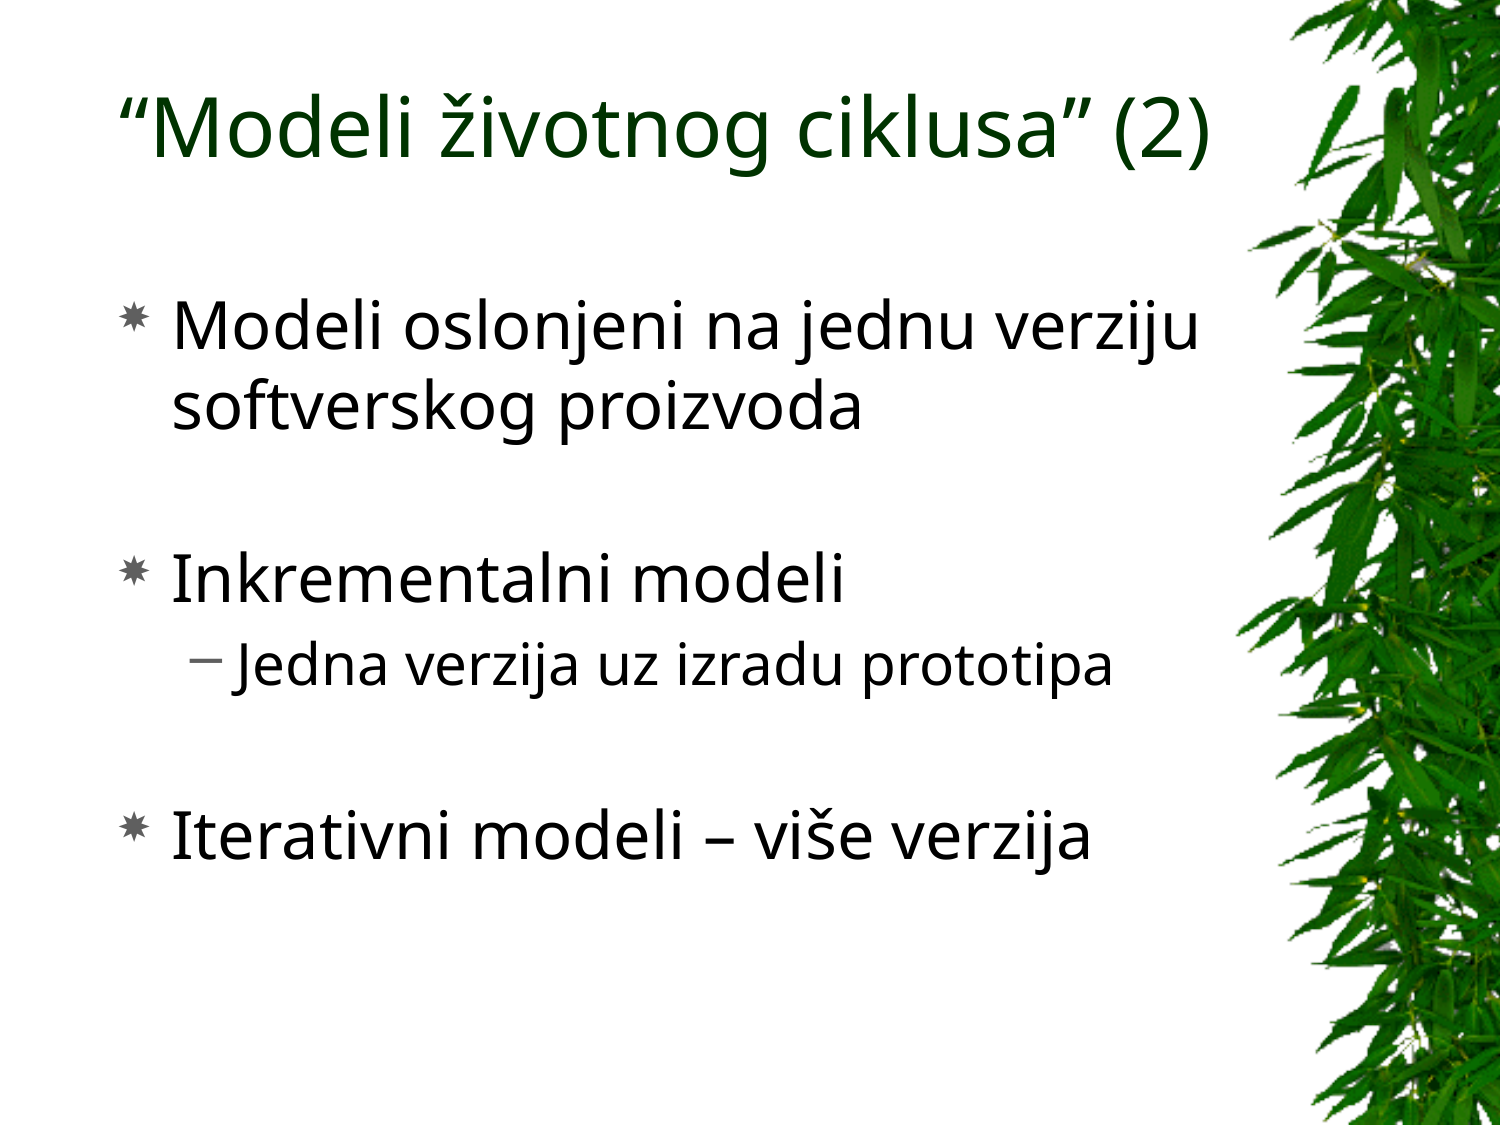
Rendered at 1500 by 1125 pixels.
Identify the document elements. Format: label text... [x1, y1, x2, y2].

title “Modeli životnog ciklusa” (2) [52, 66, 1279, 182]
list Modeli oslonjeni na jednu verziju softverskog proizvoda Inkrementalni modeli Jedna verzija uz izradu prototipa Iterativni modeli – više verzija [99, 274, 1388, 953]
picture [1206, 0, 1500, 1125]
